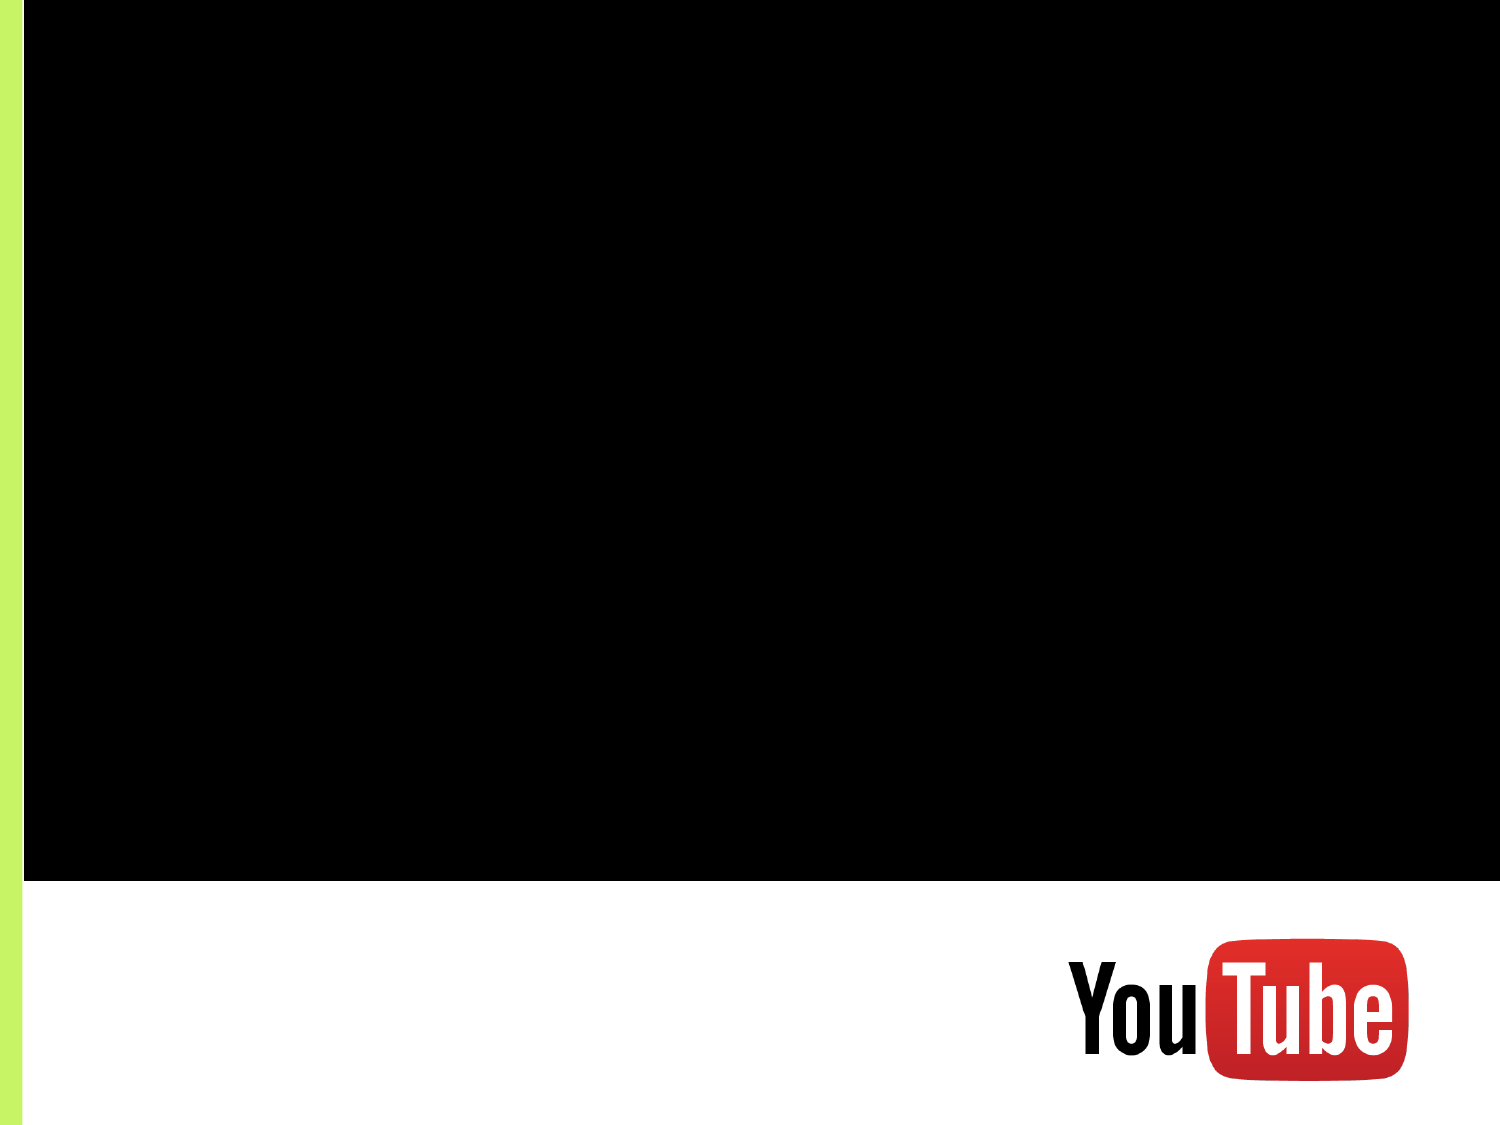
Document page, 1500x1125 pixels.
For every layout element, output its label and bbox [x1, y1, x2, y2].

picture [975, 845, 1500, 1125]
text_box [23, 0, 1500, 882]
